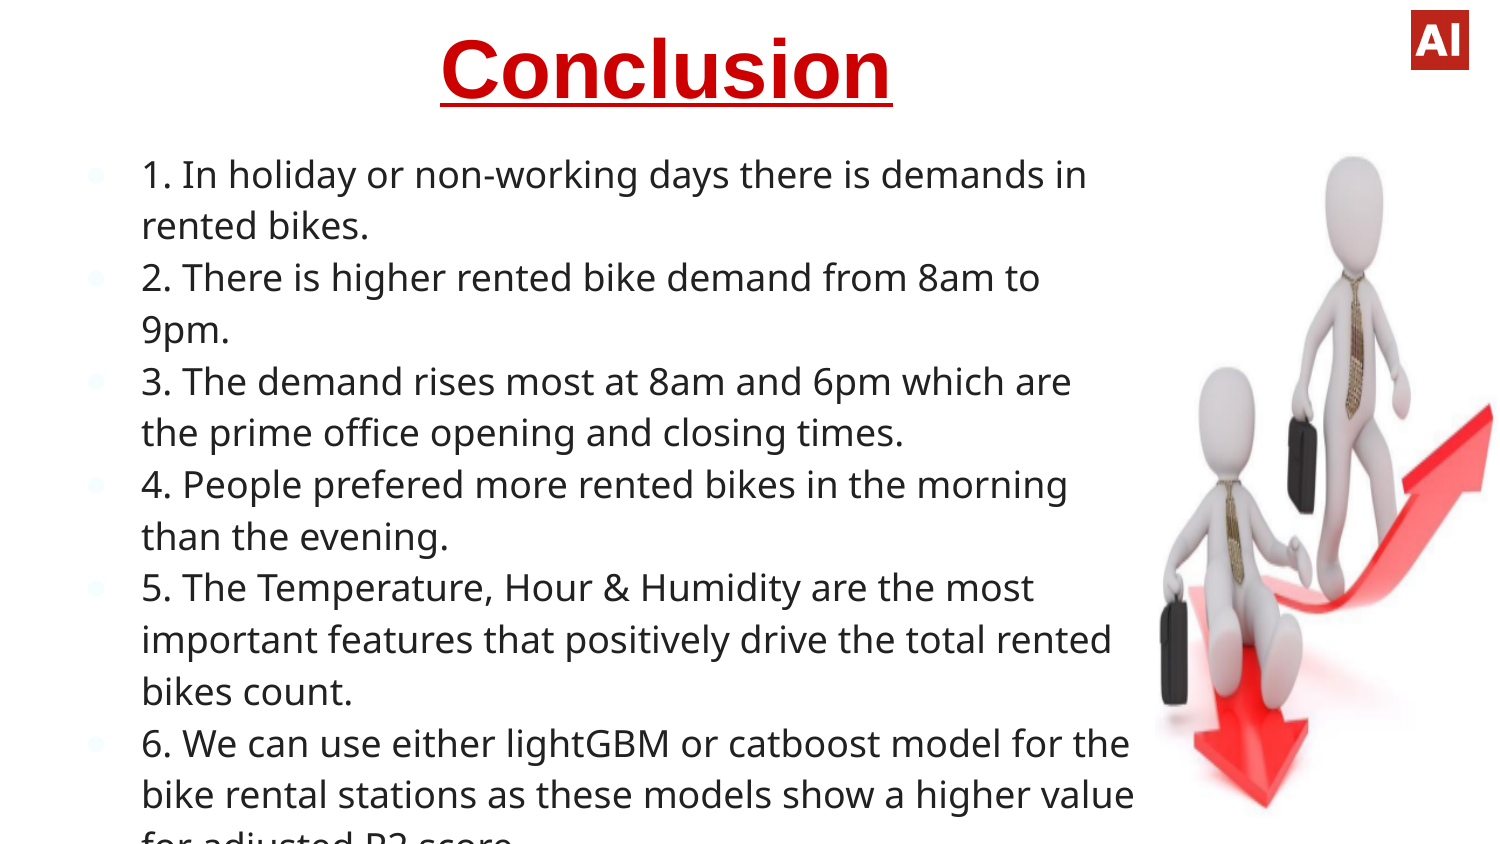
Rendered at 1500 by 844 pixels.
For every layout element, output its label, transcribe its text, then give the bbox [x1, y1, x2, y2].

list 1. In holiday or non-working days there is demands in rented bikes. 2. There is higher rented bike demand from 8am to 9pm. 3. The demand rises most at 8am and 6pm which are the prime office opening and closing times. 4. People prefered more rented bikes in the morning than the evening. 5. The Temperature, Hour & Humidity are the most important features that positively drive the total rented bikes count. 6. We can use either lightGBM or catboost model for the bike rental stations as these models show a higher value for adjusted R2 score. [51, 128, 1153, 818]
picture [1411, 10, 1469, 70]
picture [1154, 128, 1500, 818]
title Conclusion [425, 0, 913, 98]
